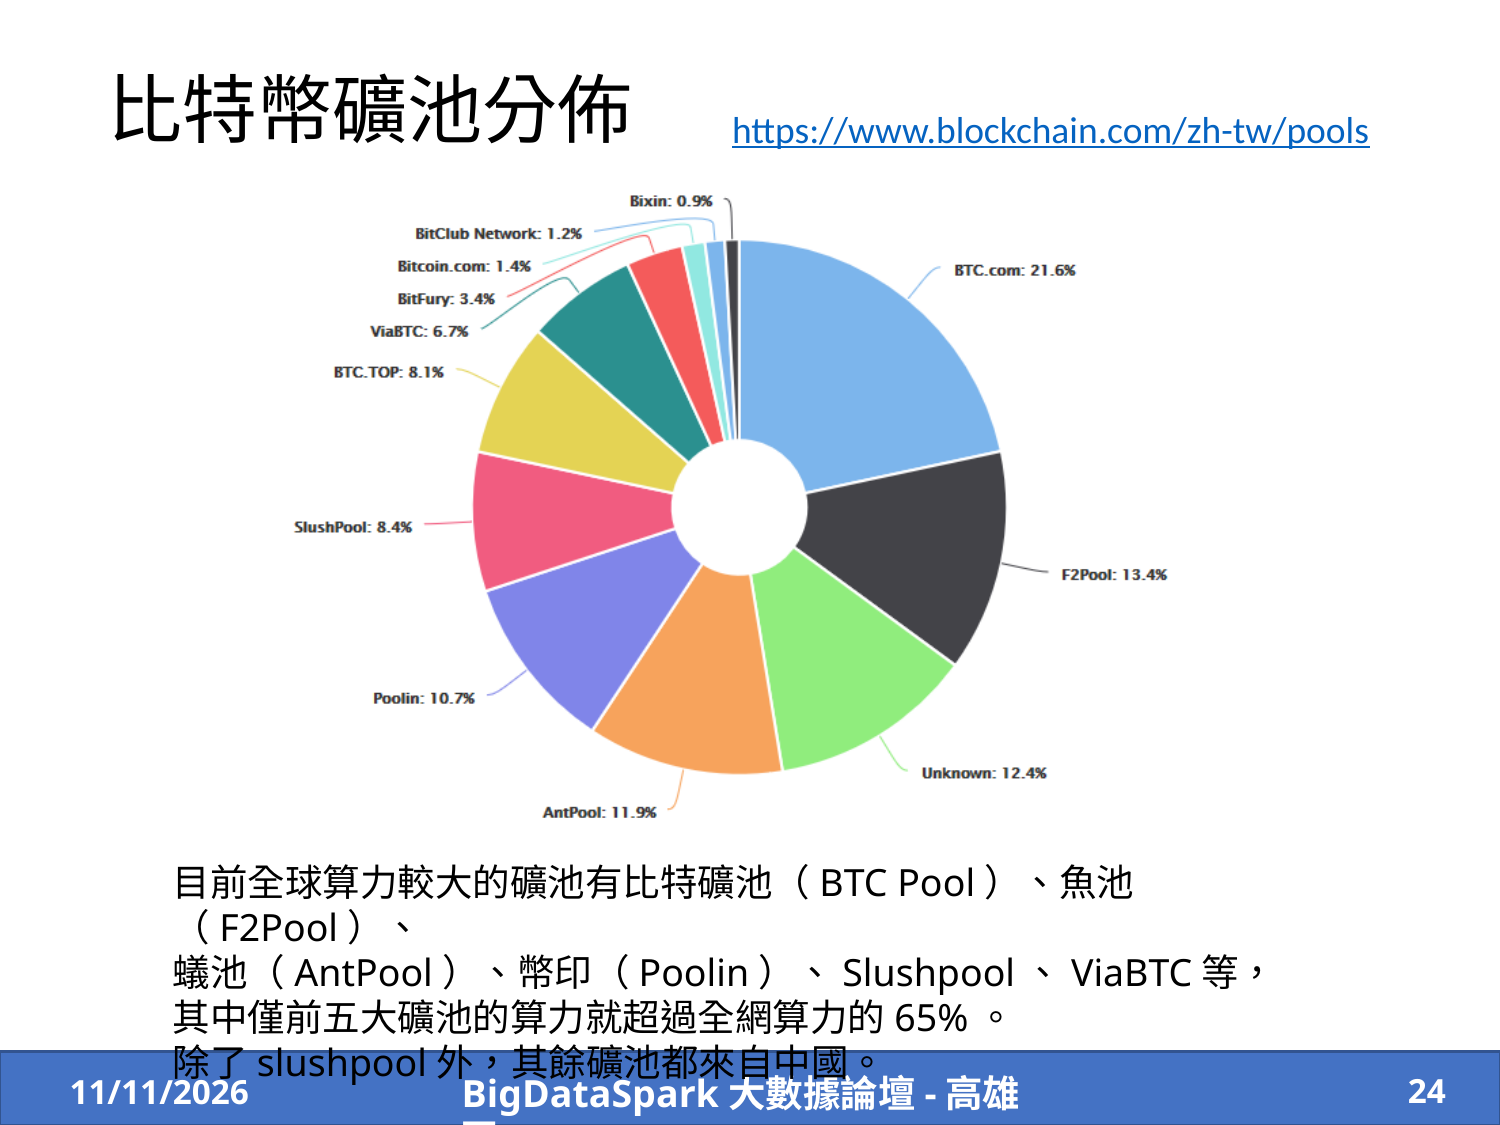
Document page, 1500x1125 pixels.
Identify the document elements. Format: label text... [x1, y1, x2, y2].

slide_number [54, 1063, 158, 1124]
text_box 目前全球算力較大的礦池有比特礦池（BTC Pool）、魚池（F2Pool）、 蟻池（AntPool）、幣印（Poolin）、Slushpool、ViaBTC等， 其中僅前五大礦池的算力就超過全網算力的65%。 除了slushpool外，其餘礦池都來自中國。 [158, 851, 1345, 1125]
text_box 比特幣礦池分佈 [92, 55, 648, 160]
slide_number 24 [1345, 1062, 1461, 1123]
picture [282, 178, 1185, 837]
text_box https://www.blockchain.com/zh-tw/pools [717, 98, 1385, 159]
